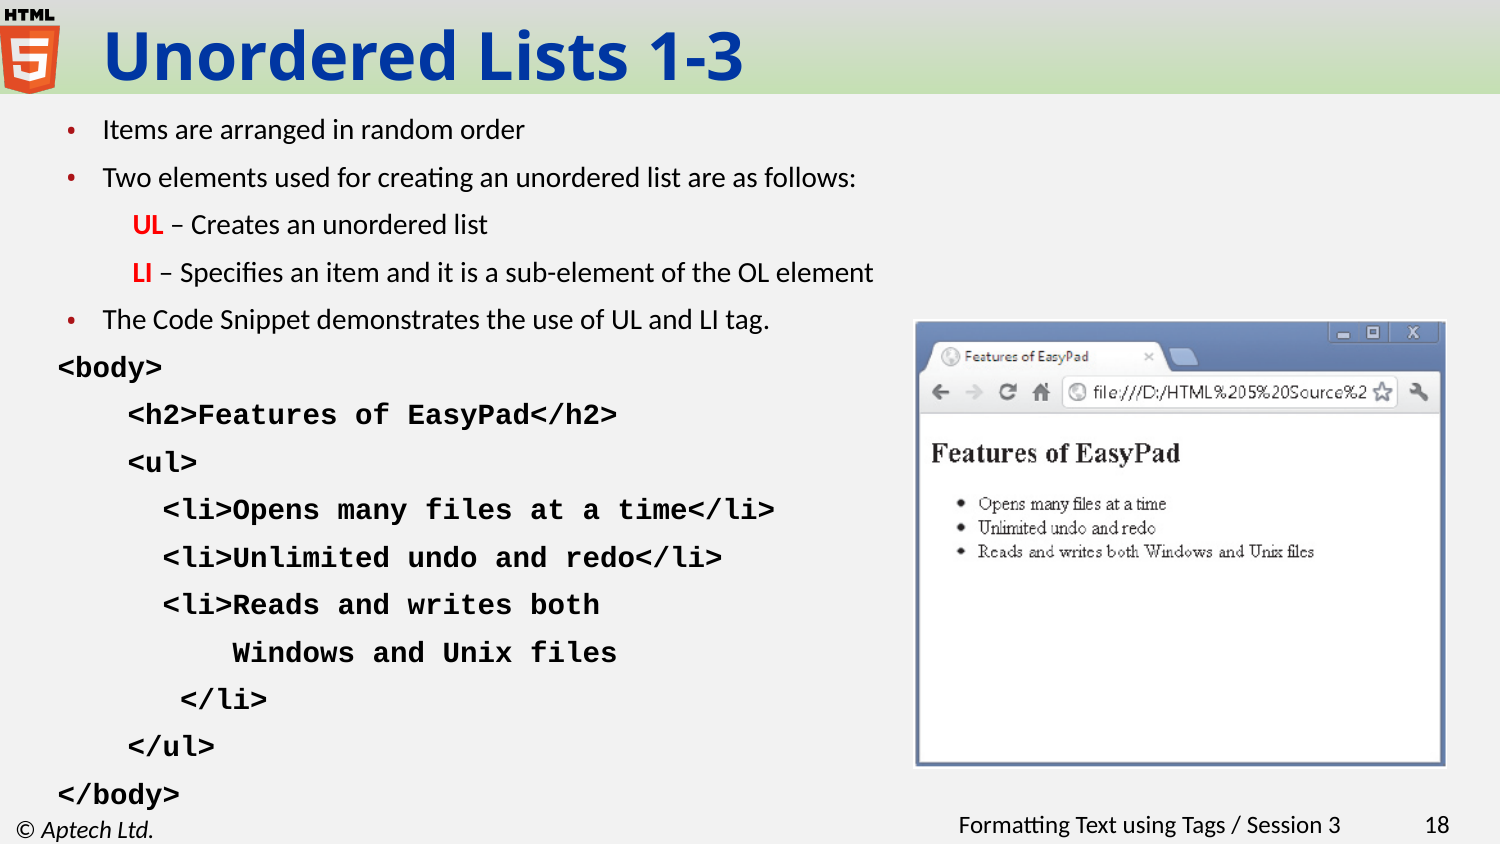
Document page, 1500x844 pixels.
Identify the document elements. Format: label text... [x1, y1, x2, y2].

slide_number ‹#› [1413, 813, 1465, 835]
title Unordered Lists 1-3 [87, 28, 1338, 79]
text_box Items are arranged in random order Two elements used for creating an unordered list are as follows: UL – Creates an unordered list LI – Specifies an item and it is a sub-element of the OL element The Code Snippet demonstrates the use of UL and LI tag. <body> <h2>Features of EasyPad</h2> <ul> <li>Opens many files at a time</li> <li>Unlimited undo and redo</li> <li>Reads and writes both Windows and Unix files </li> </ul> </body> [12, 103, 1413, 844]
picture [0, 9, 72, 94]
picture [913, 319, 1447, 770]
